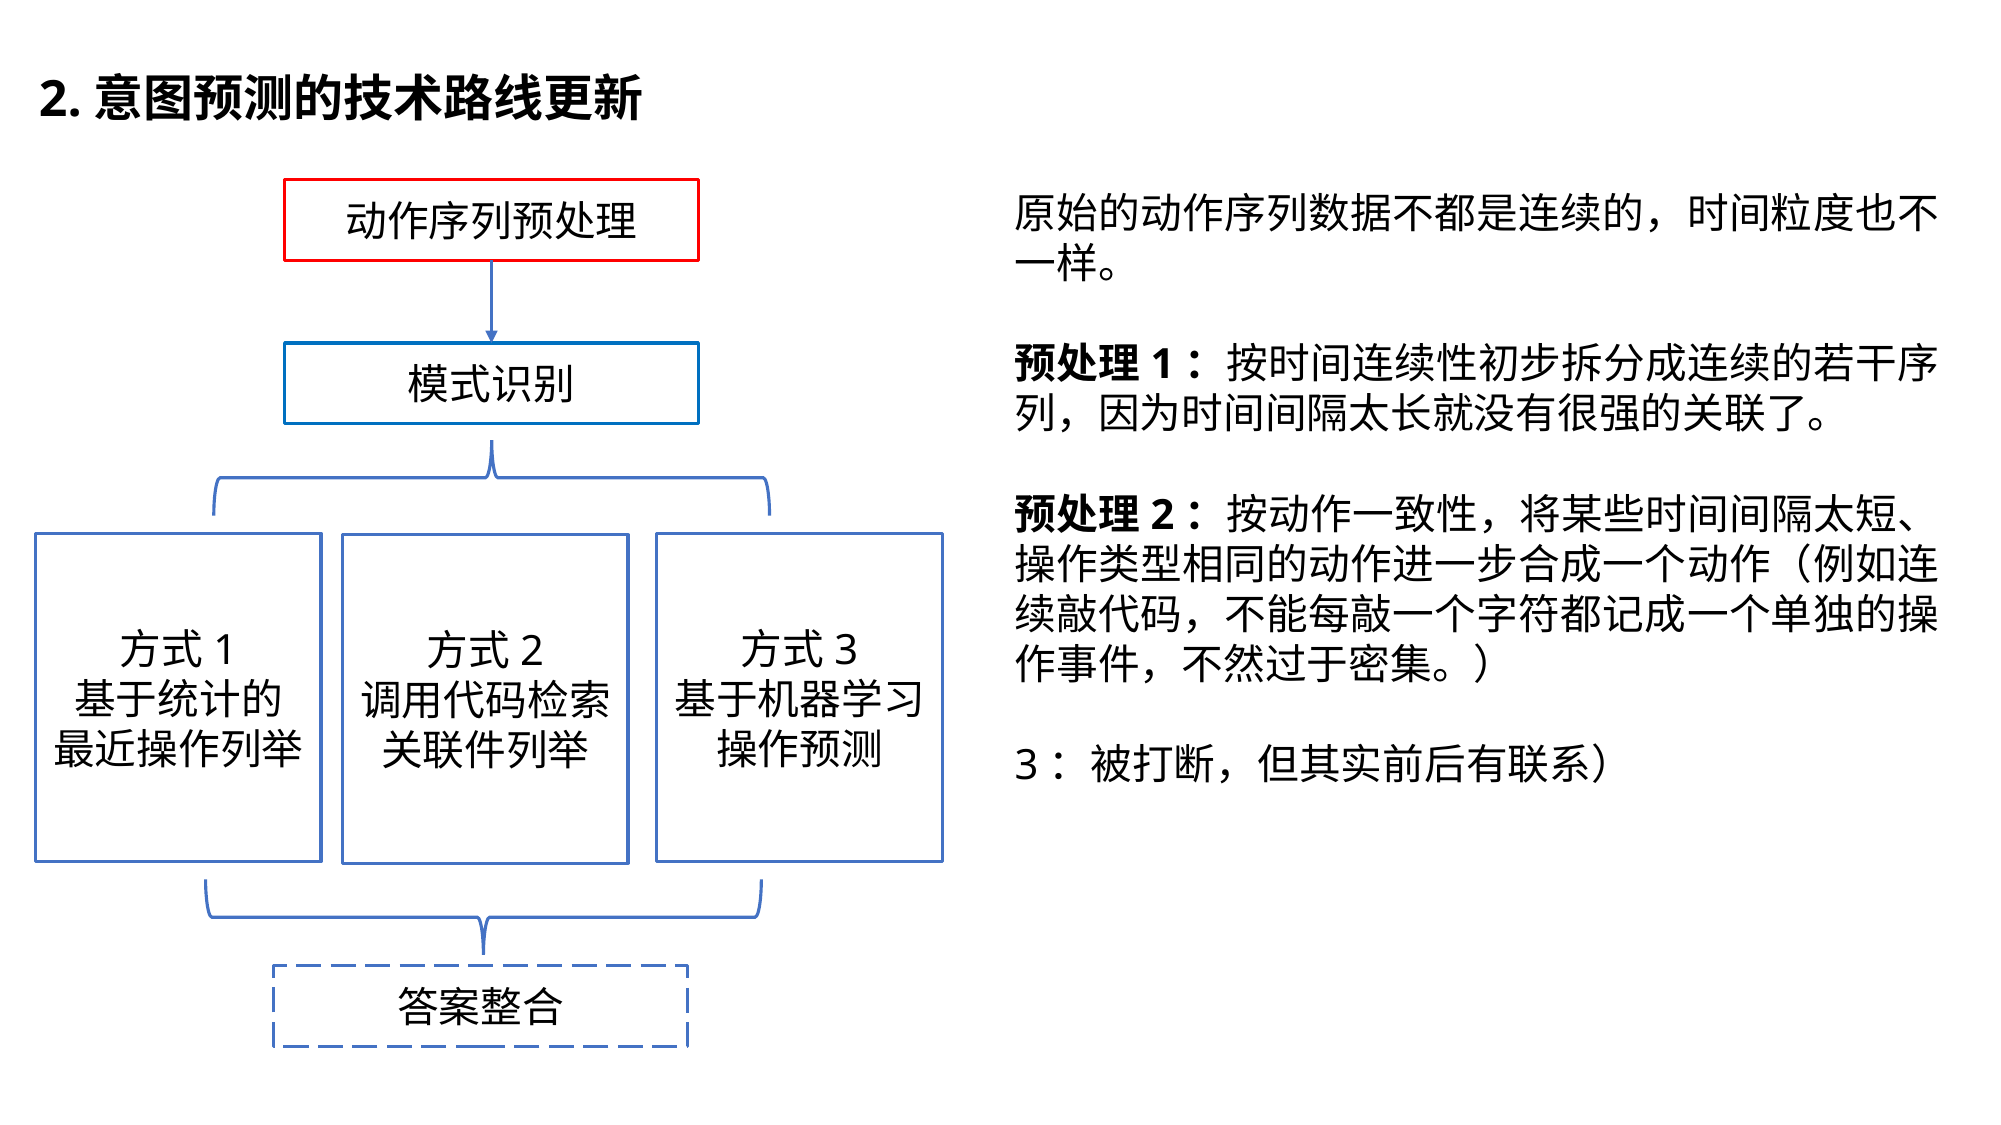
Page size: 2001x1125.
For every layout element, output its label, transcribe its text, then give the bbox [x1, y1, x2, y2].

text_box 答案整合 [273, 965, 688, 1047]
text_box 原始的动作序列数据不都是连续的，时间粒度也不一样。 预处理1：按时间连续性初步拆分成连续的若干序列，因为时间间隔太长就没有很强的关联了。 预处理2：按动作一致性，将某些时间间隔太短、操作类型相同的动作进一步合成一个动作（例如连续敲代码，不能每敲一个字符都记成一个单独的操作事件，不然过于密集。） 3：被打断，但其实前后有联系） [999, 179, 1954, 845]
text_box 模式识别 [284, 343, 699, 424]
text_box 方式2 调用代码检索 关联件列举 [342, 534, 629, 864]
text_box [205, 879, 762, 955]
text_box 方式3 基于机器学习 操作预测 [656, 533, 943, 862]
text_box [213, 440, 771, 516]
text_box 方式1 基于统计的 最近操作列举 [35, 533, 322, 862]
text_box 动作序列预处理 [284, 179, 699, 261]
text_box 2.意图预测的技术路线更新 [24, 59, 659, 135]
